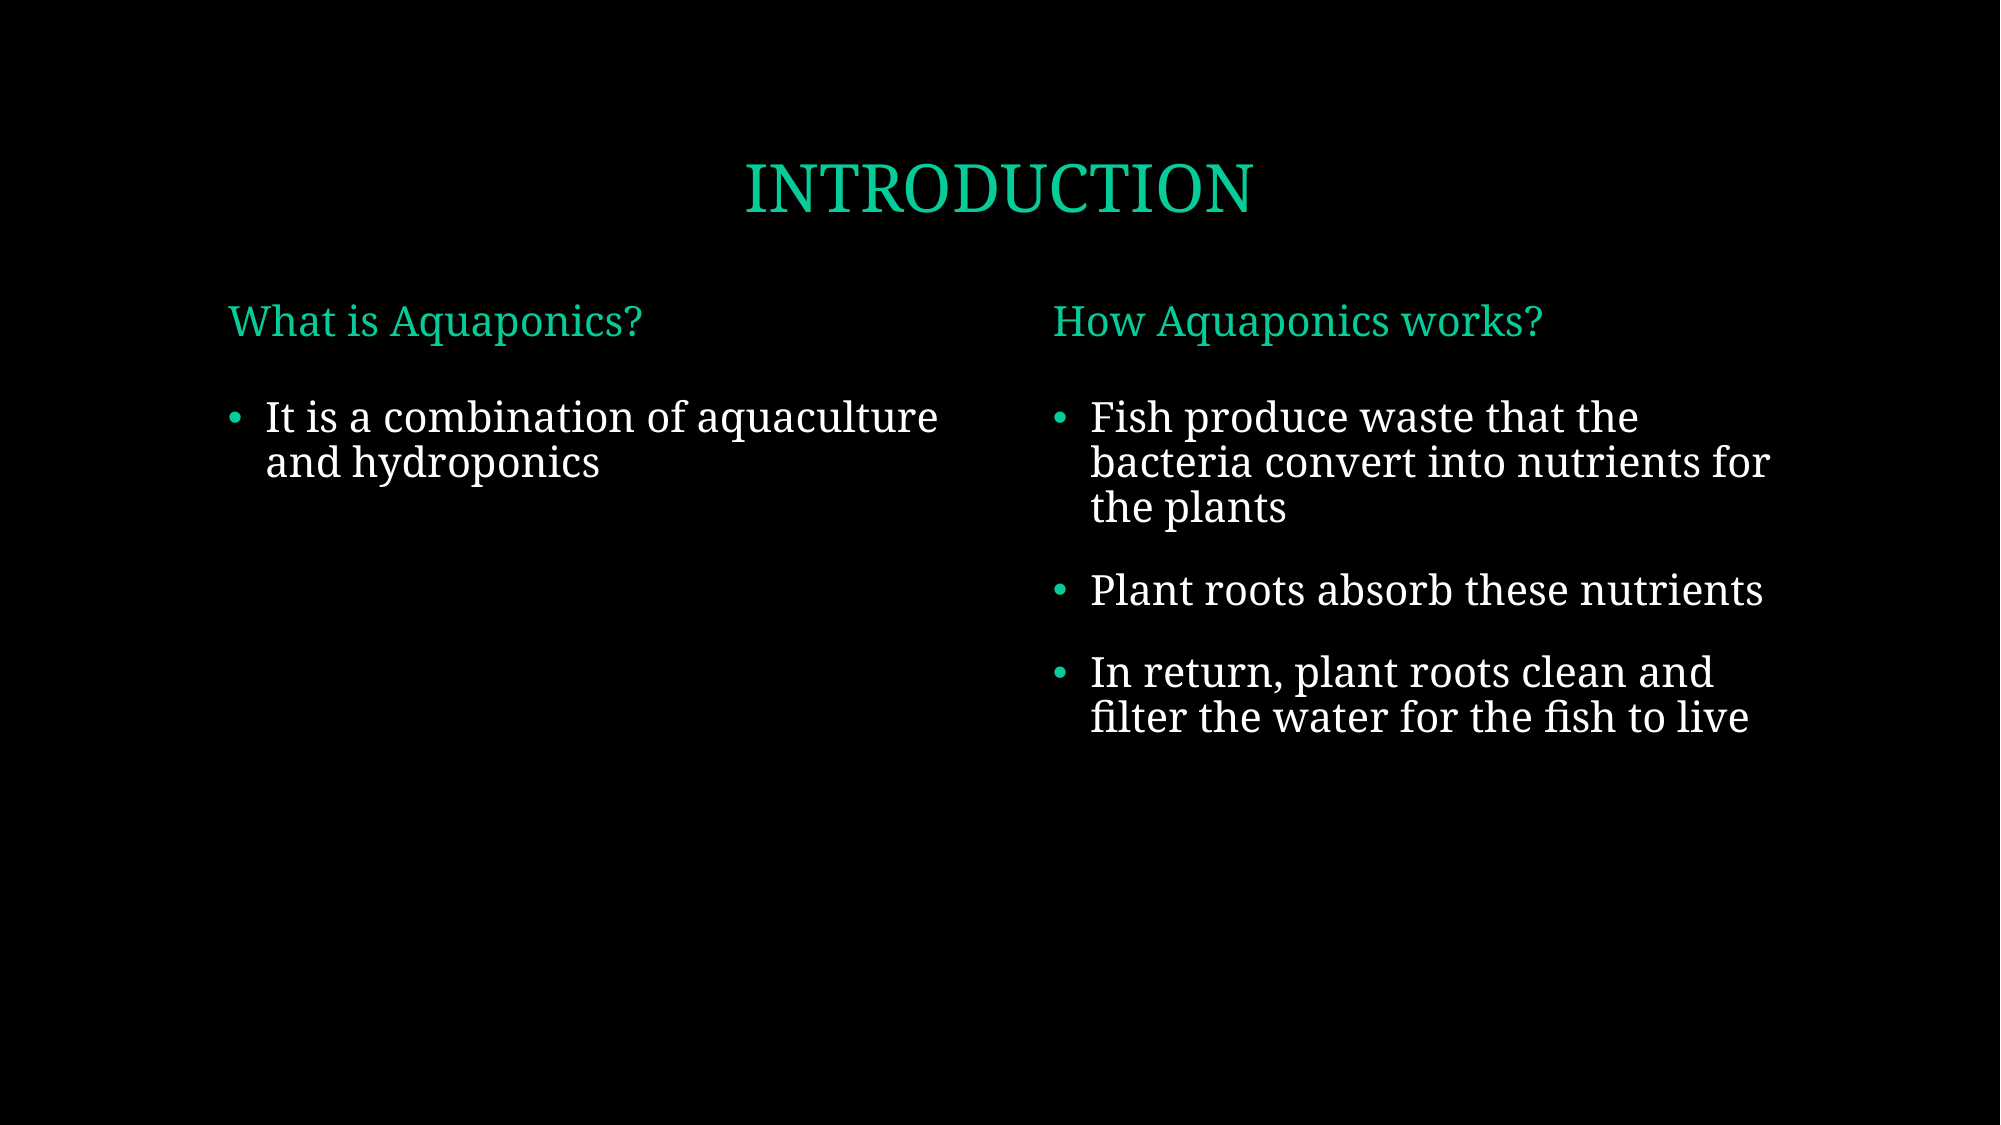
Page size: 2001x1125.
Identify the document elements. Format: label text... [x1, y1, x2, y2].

list Fish produce waste that the bacteria convert into nutrients for the plants Plant roots absorb these nutrients In return, plant roots clean and filter the water for the fish to live [1038, 389, 1788, 1020]
list It is a combination of aquaculture and hydroponics [213, 389, 963, 1020]
list How Aquaponics works? [1038, 266, 1788, 380]
title INTRODUCTION [212, 59, 1788, 235]
list What is Aquaponics? [213, 266, 963, 380]
